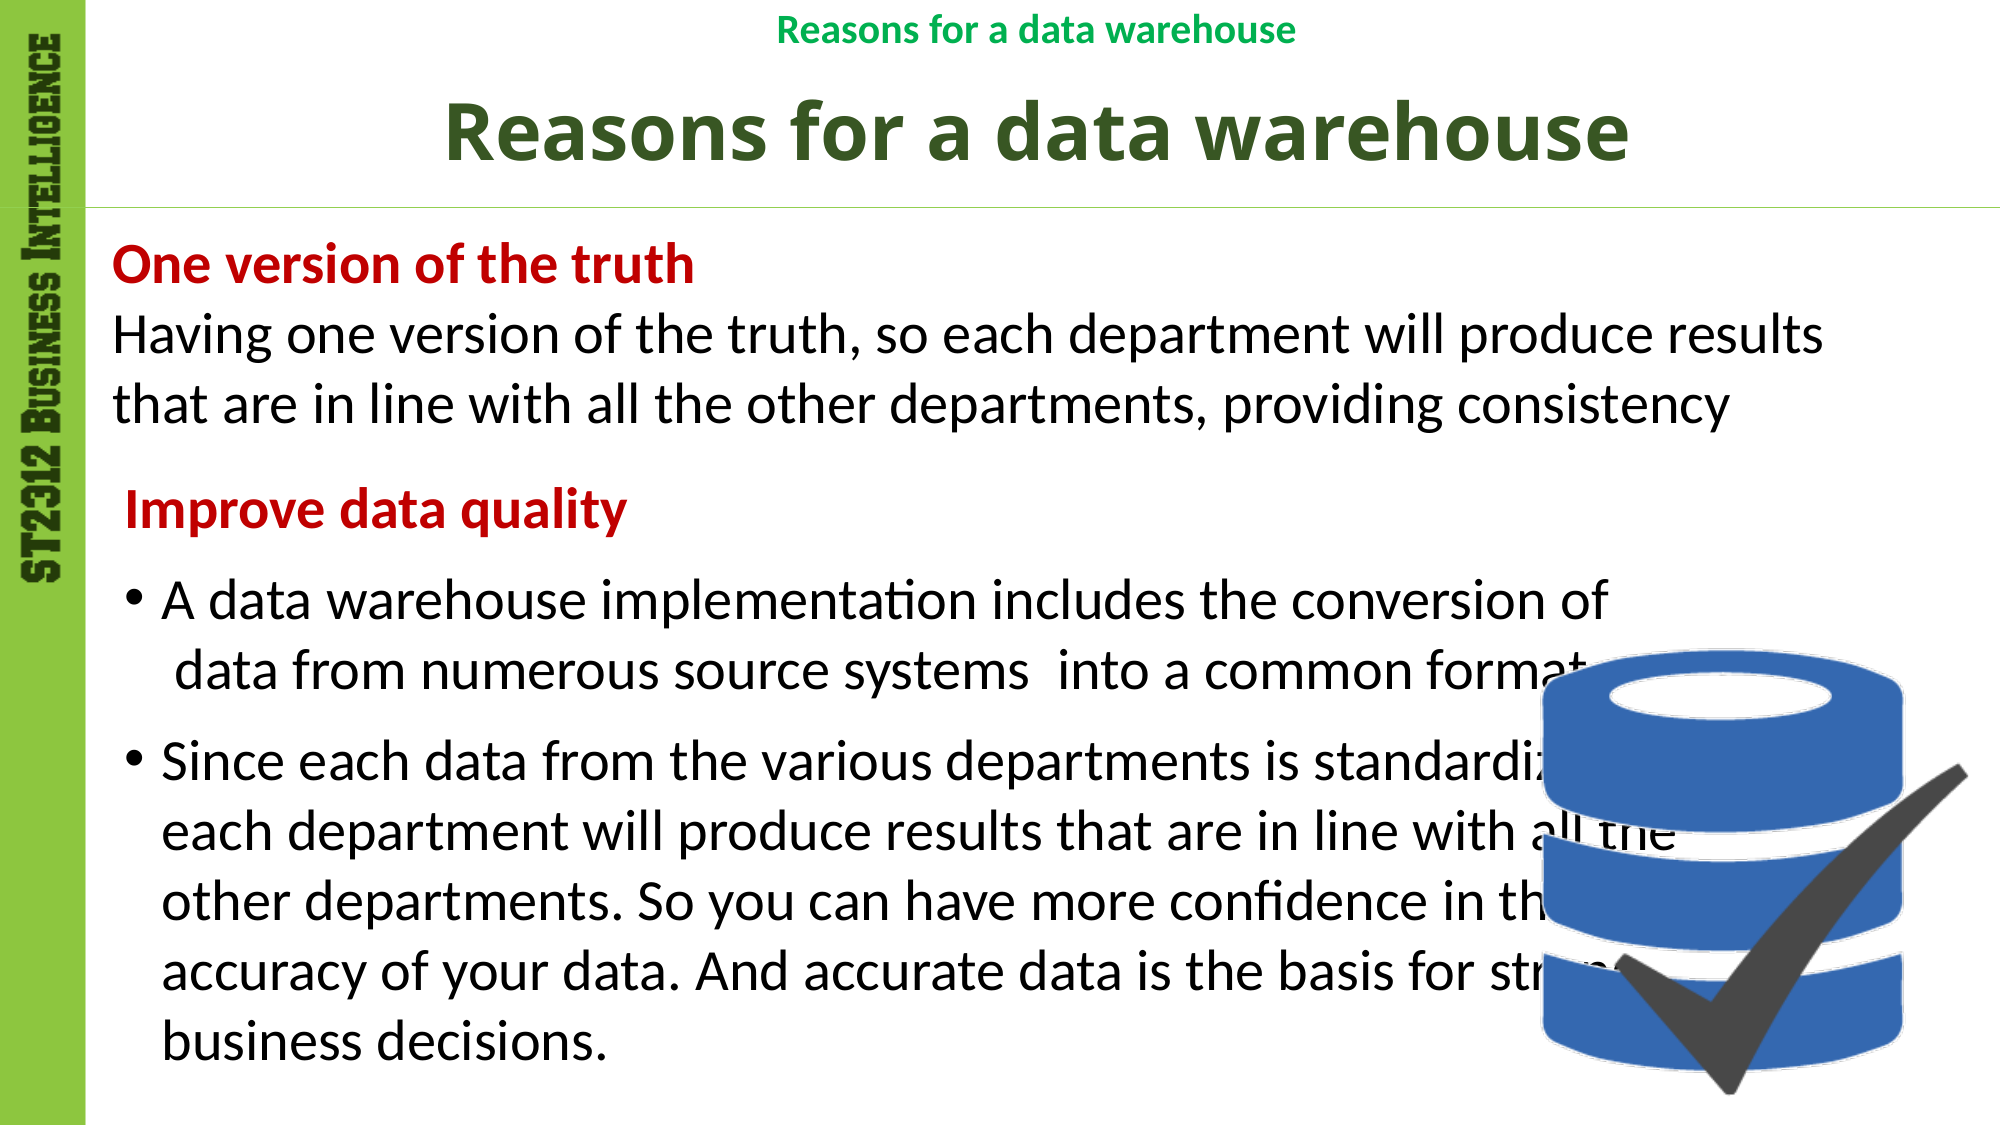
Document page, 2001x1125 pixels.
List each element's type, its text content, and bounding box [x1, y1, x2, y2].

picture [0, 0, 392, 207]
list Reasons for a data warehouse [392, 0, 1681, 62]
list Improve data quality A data warehouse implementation includes the conversion of data from numerous source systems into a common format. Since each data from the various departments is standardized, each department will produce results that are in line with all the other departments. So you can have more confidence in the accuracy of your data. And accurate data is the basis for strong business decisions. [109, 962, 1747, 1125]
text_box One version of the truth Having one version of the truth, so each department will produce results that are in line with all the other departments, providing consistency [97, 217, 1944, 962]
title Reasons for a data warehouse [130, 61, 1944, 208]
picture [0, 0, 2001, 1125]
